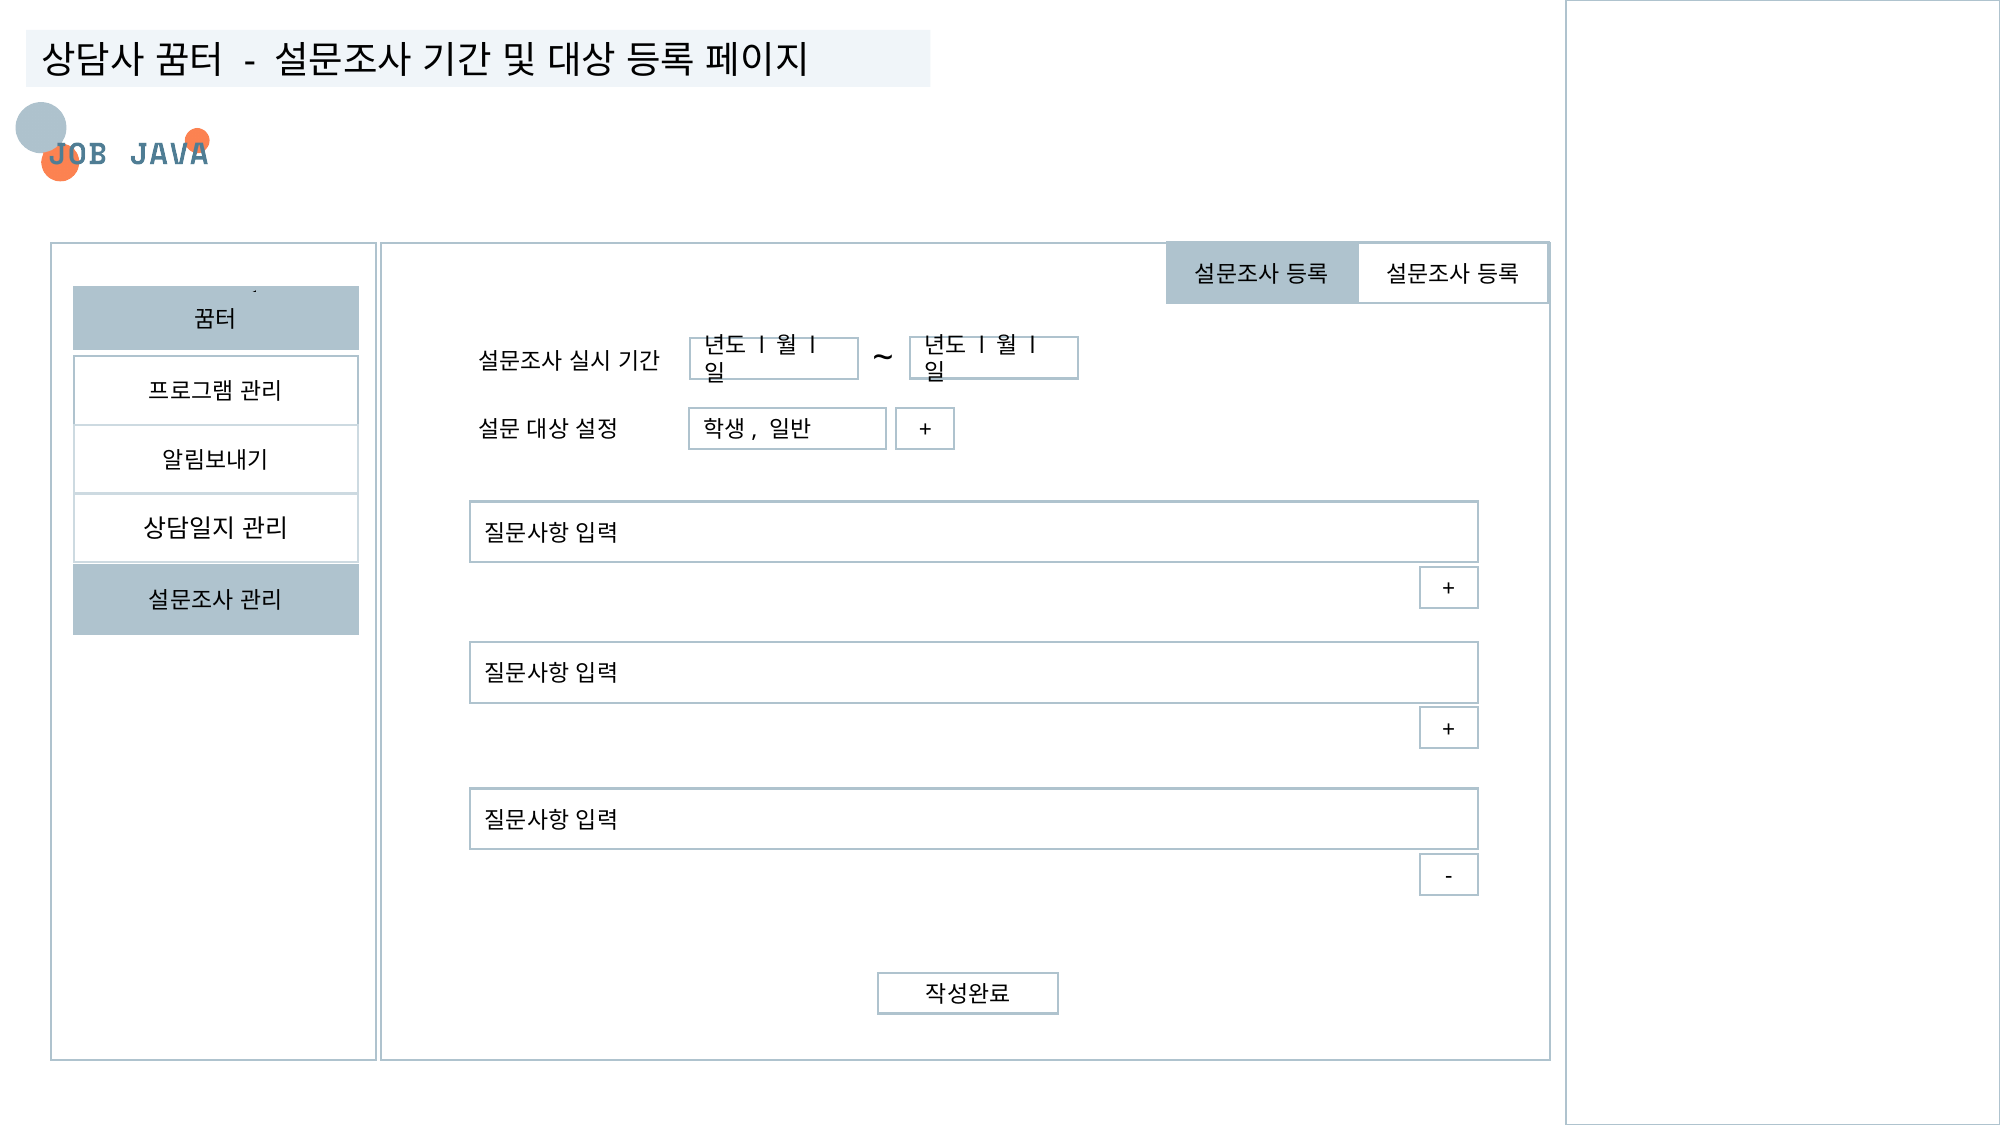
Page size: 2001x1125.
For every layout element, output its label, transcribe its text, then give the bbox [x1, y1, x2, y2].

text_box - [1419, 853, 1479, 896]
text_box 학생, 일반 [688, 407, 887, 450]
text_box 질문사항 입력 [469, 787, 1479, 850]
text_box 질문사항 입력 [469, 641, 1479, 704]
text_box 꿈터 [73, 286, 359, 350]
text_box 질문사항 입력 [469, 500, 1479, 563]
text_box [50, 242, 377, 1061]
text_box + [1419, 566, 1479, 609]
text_box 설문조사 등록 [1166, 241, 1359, 304]
text_box 작성완료 [877, 972, 1059, 1015]
text_box 설문 대상 설정 [463, 407, 667, 450]
text_box 프로그램 관리 [73, 355, 359, 424]
text_box 설문조사 실시 기간 [463, 339, 689, 382]
text_box 설문조사 등록 [1359, 241, 1550, 304]
text_box 설문조사 관리 [73, 564, 359, 635]
picture [0, 35, 256, 292]
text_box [689, 325, 1078, 386]
text_box 알림보내기 [73, 424, 359, 492]
text_box + [895, 407, 955, 450]
text_box 상담사 꿈터 - 설문조사 기간 및 대상 등록 페이지 [26, 29, 931, 87]
text_box [380, 242, 1551, 1061]
text_box 상담일지 관리 [73, 492, 359, 563]
text_box + [1419, 706, 1479, 749]
text_box [1565, 0, 2000, 1125]
